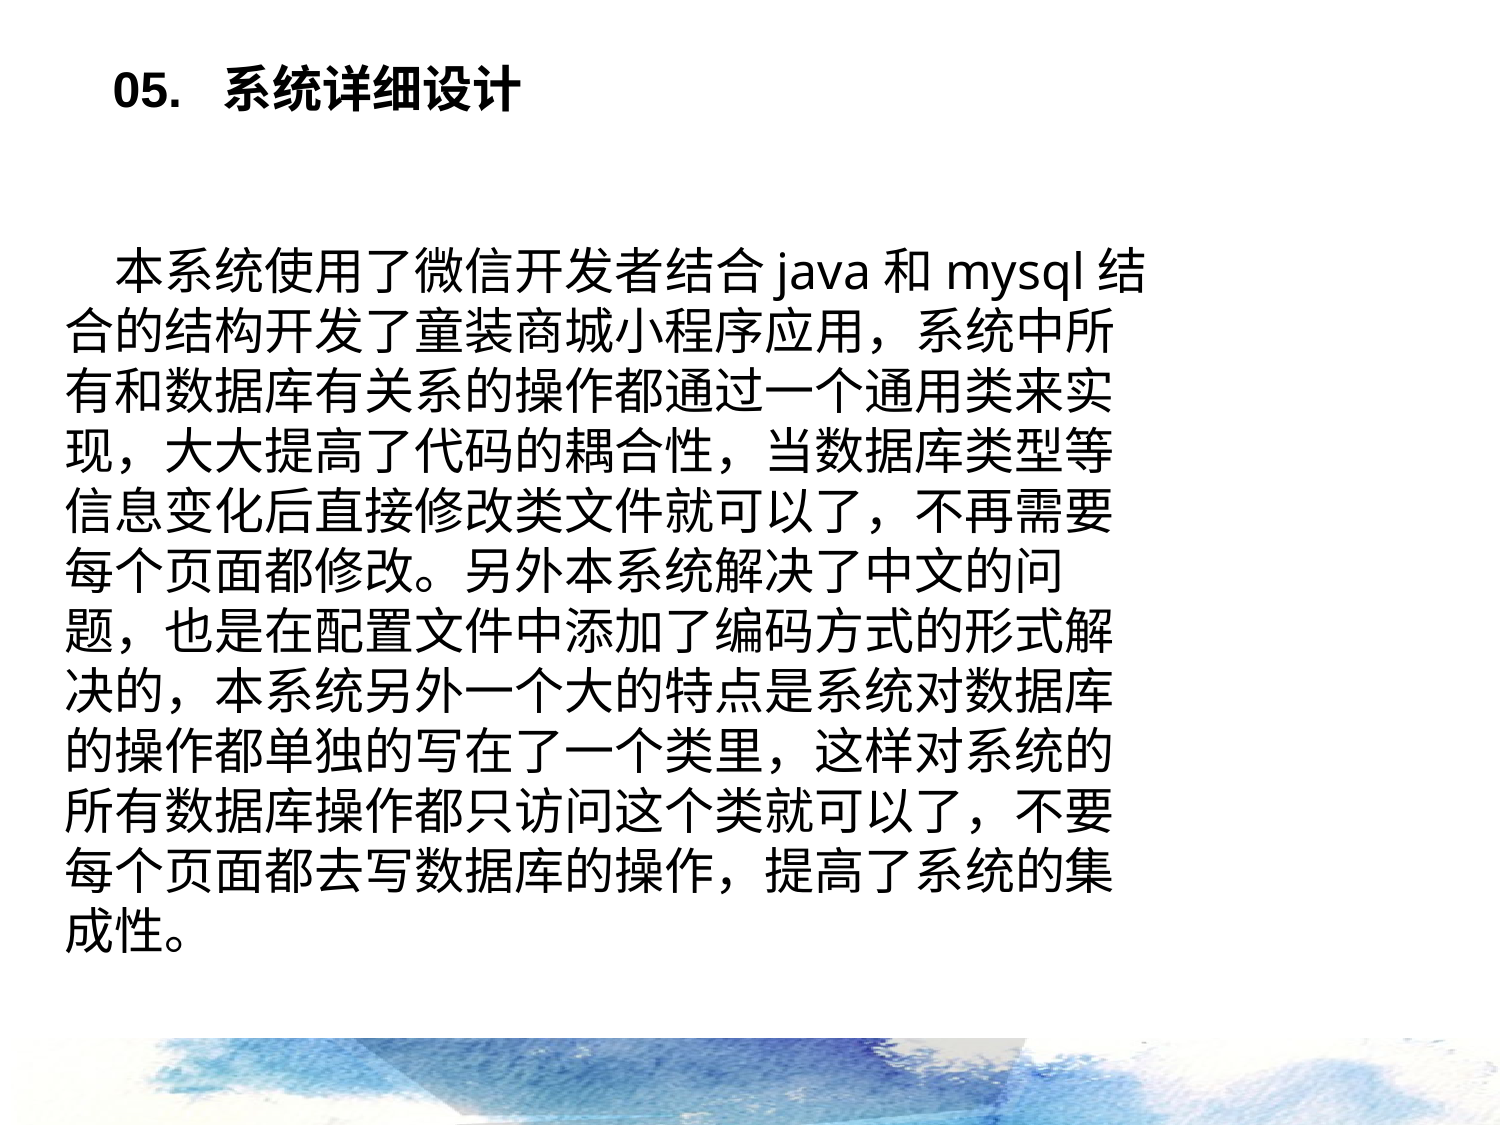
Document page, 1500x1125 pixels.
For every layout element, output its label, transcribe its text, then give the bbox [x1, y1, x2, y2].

text_box 05. 系统详细设计 [97, 49, 1270, 350]
text_box 本系统使用了微信开发者结合java和mysql结合的结构开发了童装商城小程序应用，系统中所有和数据库有关系的操作都通过一个通用类来实现，大大提高了代码的耦合性，当数据库类型等信息变化后直接修改类文件就可以了，不再需要每个页面都修改。另外本系统解决了中文的问题，也是在配置文件中添加了编码方式的形式解决的，本系统另外一个大的特点是系统对数据库的操作都单独的写在了一个类里，这样对系统的所有数据库操作都只访问这个类就可以了，不要每个页面都去写数据库的操作，提高了系统的集成性。 [50, 232, 1167, 967]
picture [11, 1038, 1500, 1125]
